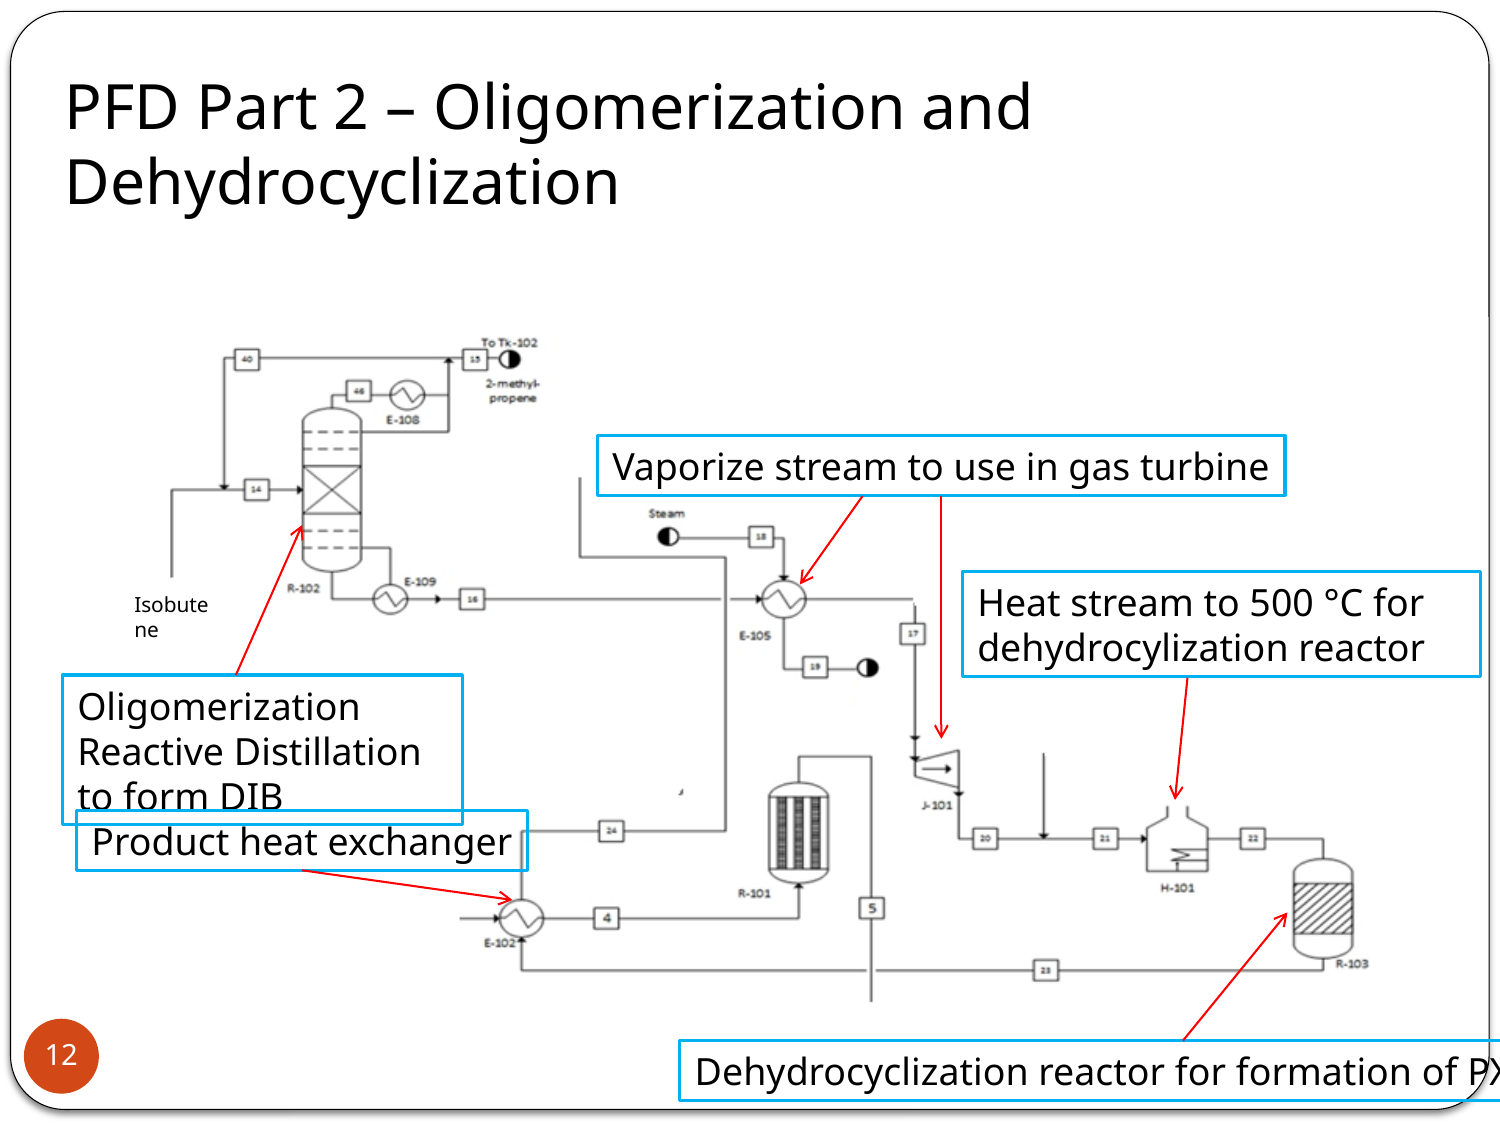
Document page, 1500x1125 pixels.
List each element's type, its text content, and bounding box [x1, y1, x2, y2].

picture [119, 813, 525, 870]
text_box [301, 870, 513, 901]
text_box Dehydrocyclization reactor for formation of PX [679, 1040, 1500, 1101]
picture [119, 299, 1406, 1018]
text_box Heat stream to 500 °C for dehydrocylization reactor [1411, 571, 1481, 677]
text_box Product heat exchanger [76, 810, 113, 871]
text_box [799, 495, 863, 585]
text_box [235, 524, 303, 676]
picture [119, 813, 460, 822]
text_box Oligomerization Reactive Distillation to form DIB [62, 675, 113, 825]
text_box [1174, 677, 1188, 801]
slide_number 12 [23, 1018, 99, 1094]
picture [965, 574, 1406, 674]
title PFD Part 2 – Oligomerization and Dehydrocyclization [50, 45, 1475, 233]
picture [119, 678, 460, 808]
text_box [1182, 912, 1288, 1041]
